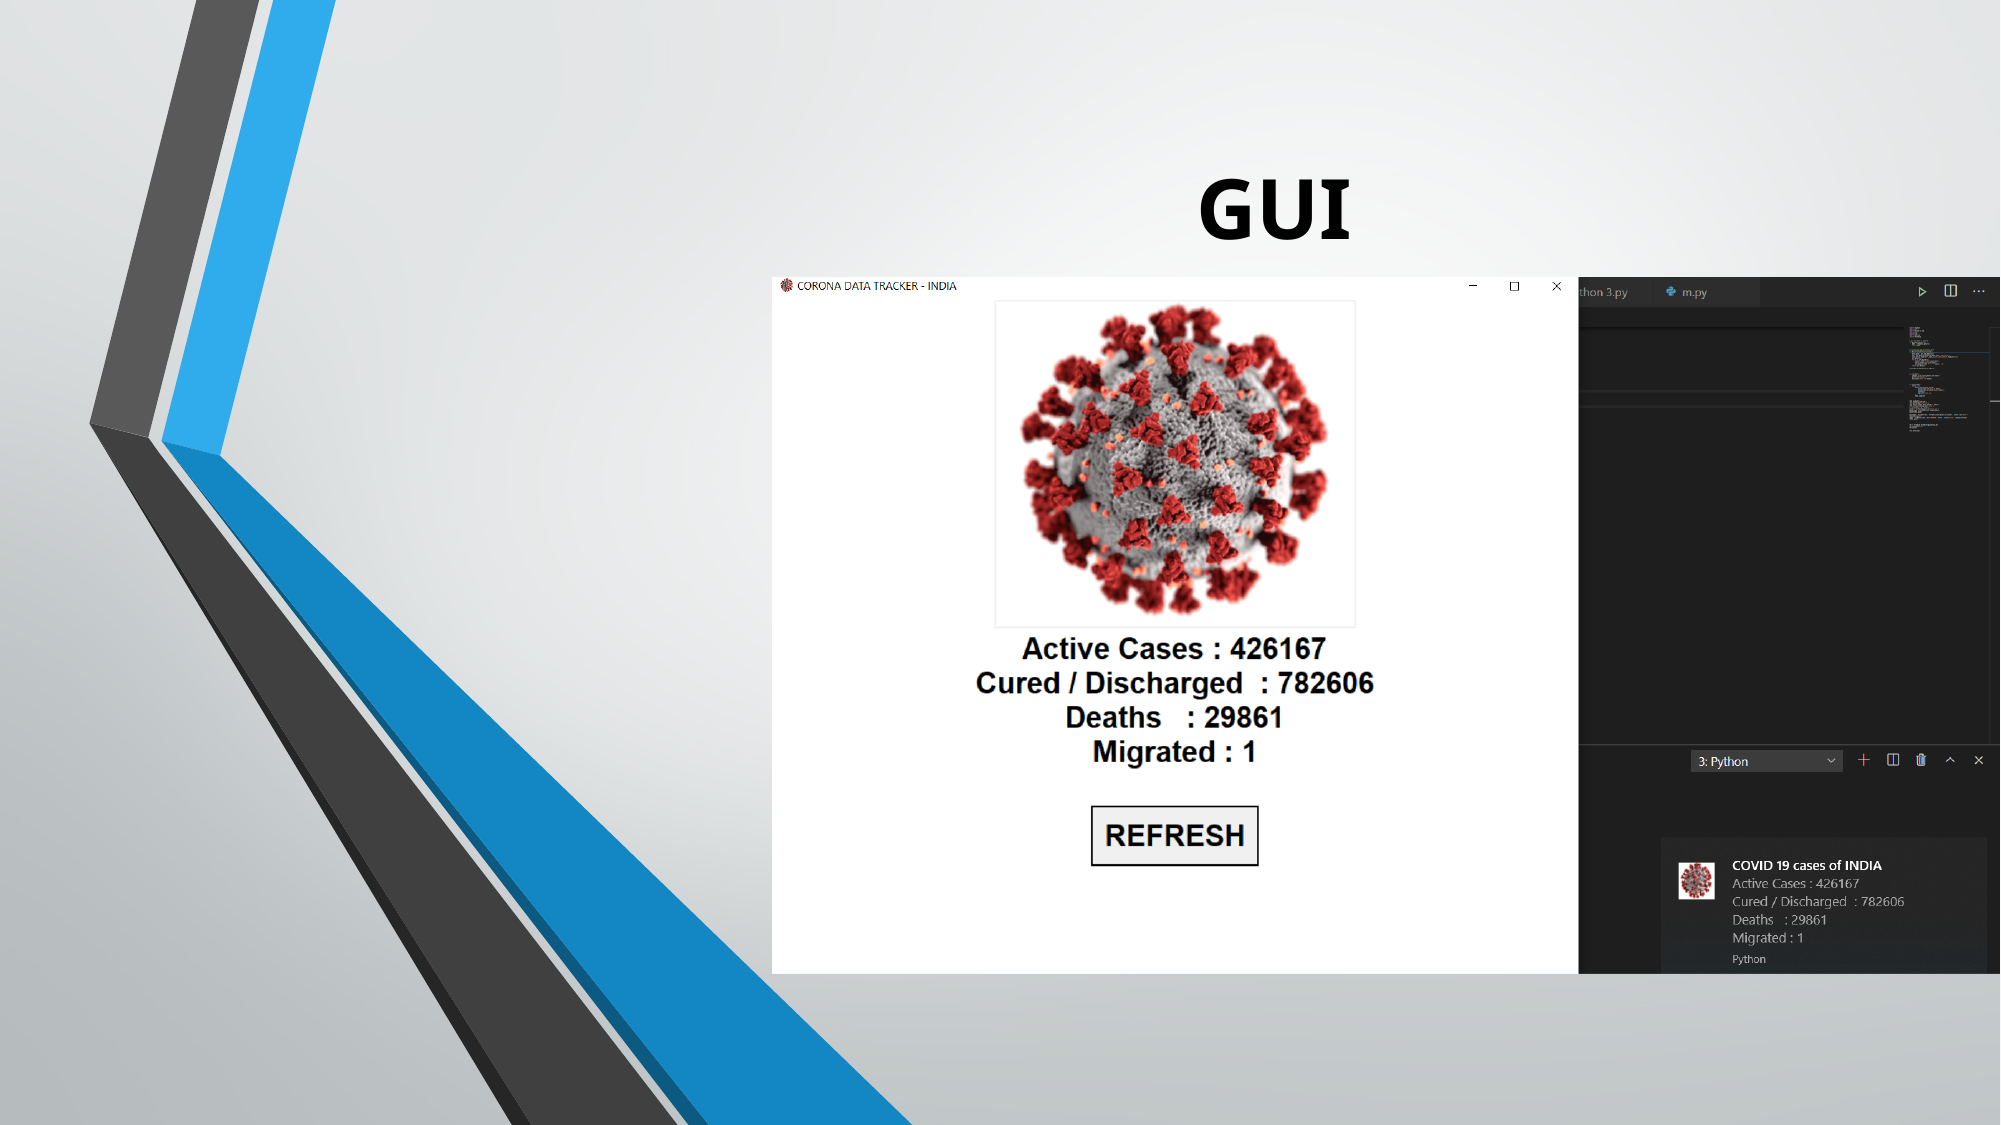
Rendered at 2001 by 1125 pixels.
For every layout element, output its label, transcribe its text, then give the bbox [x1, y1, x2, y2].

title GUI [571, 219, 1978, 264]
picture [772, 277, 2000, 974]
